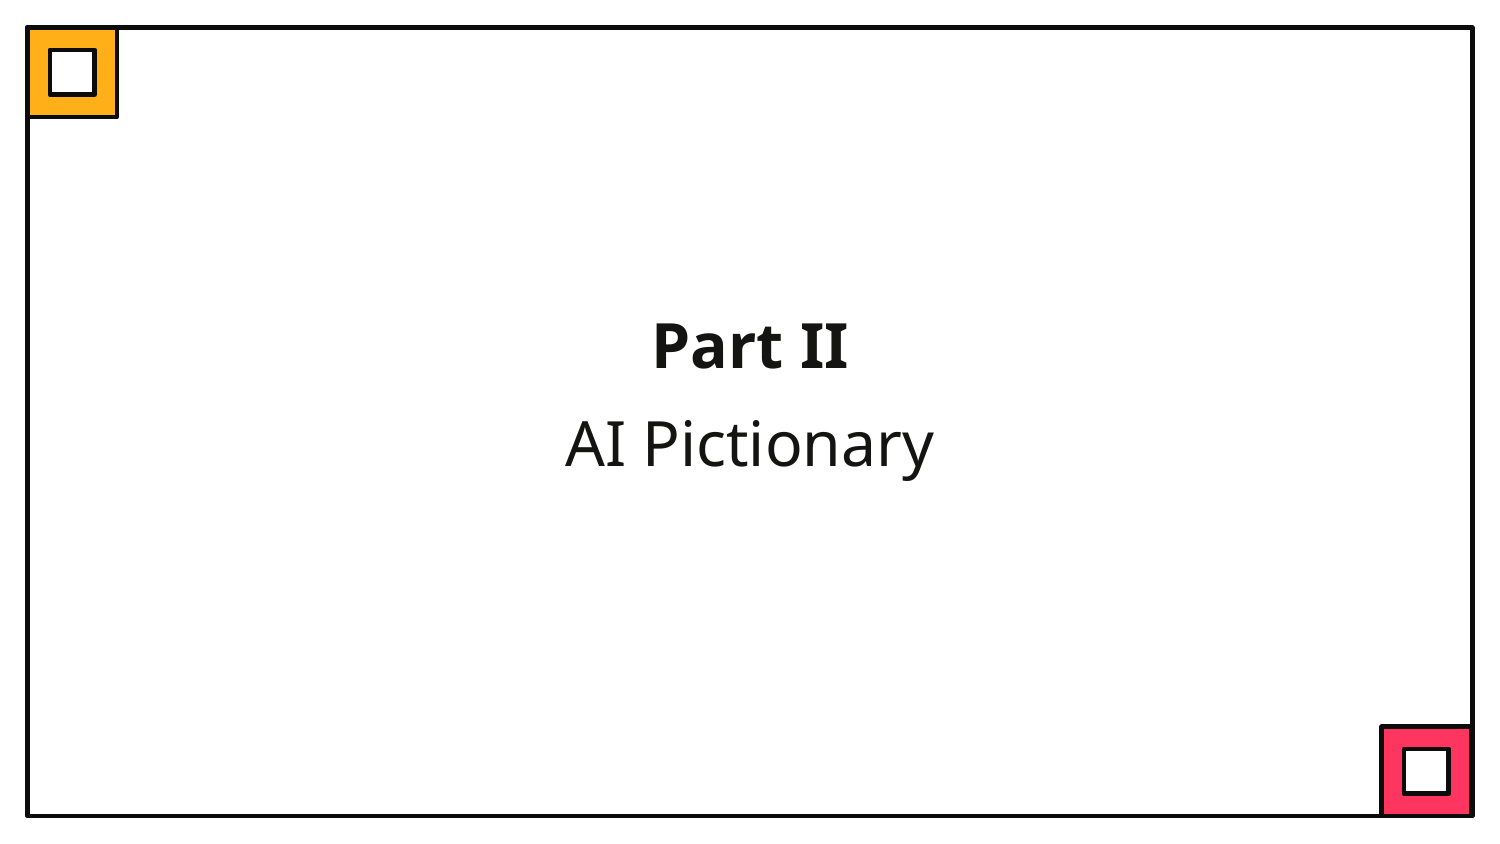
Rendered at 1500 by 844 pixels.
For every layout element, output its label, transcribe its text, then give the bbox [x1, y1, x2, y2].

title Part II AI Pictionary [118, 72, 1382, 712]
